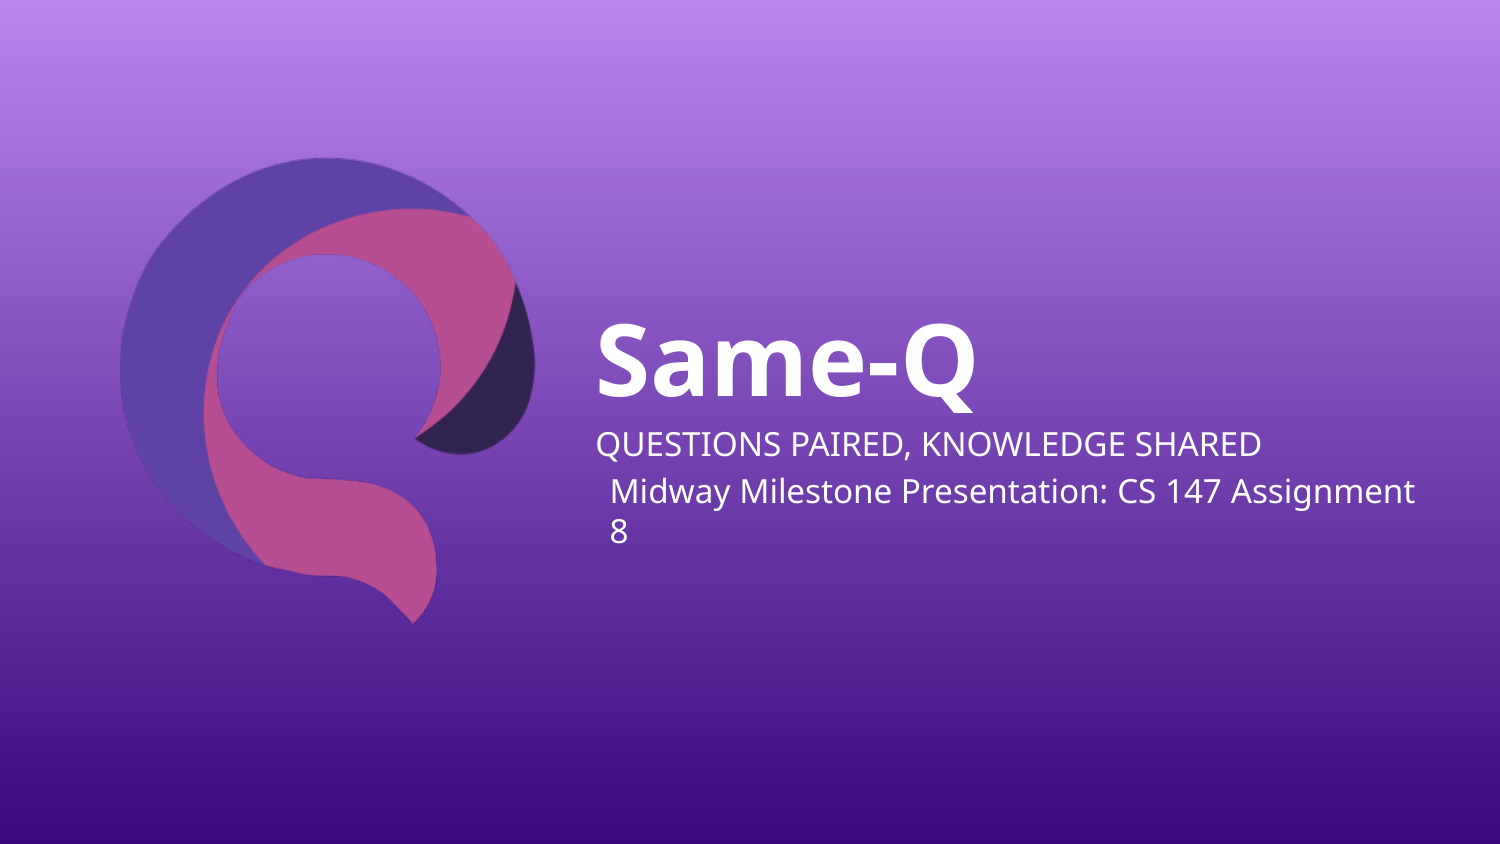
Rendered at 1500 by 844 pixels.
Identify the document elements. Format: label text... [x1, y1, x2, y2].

title Same-Q [655, 544, 1383, 549]
title Same-Q [655, 295, 1383, 409]
subtitle Midway Milestone Presentation: CS 147 Assignment 8 [655, 476, 1459, 544]
subtitle QUESTIONS PAIRED, KNOWLEDGE SHARED [655, 409, 1408, 476]
picture [120, 94, 651, 625]
